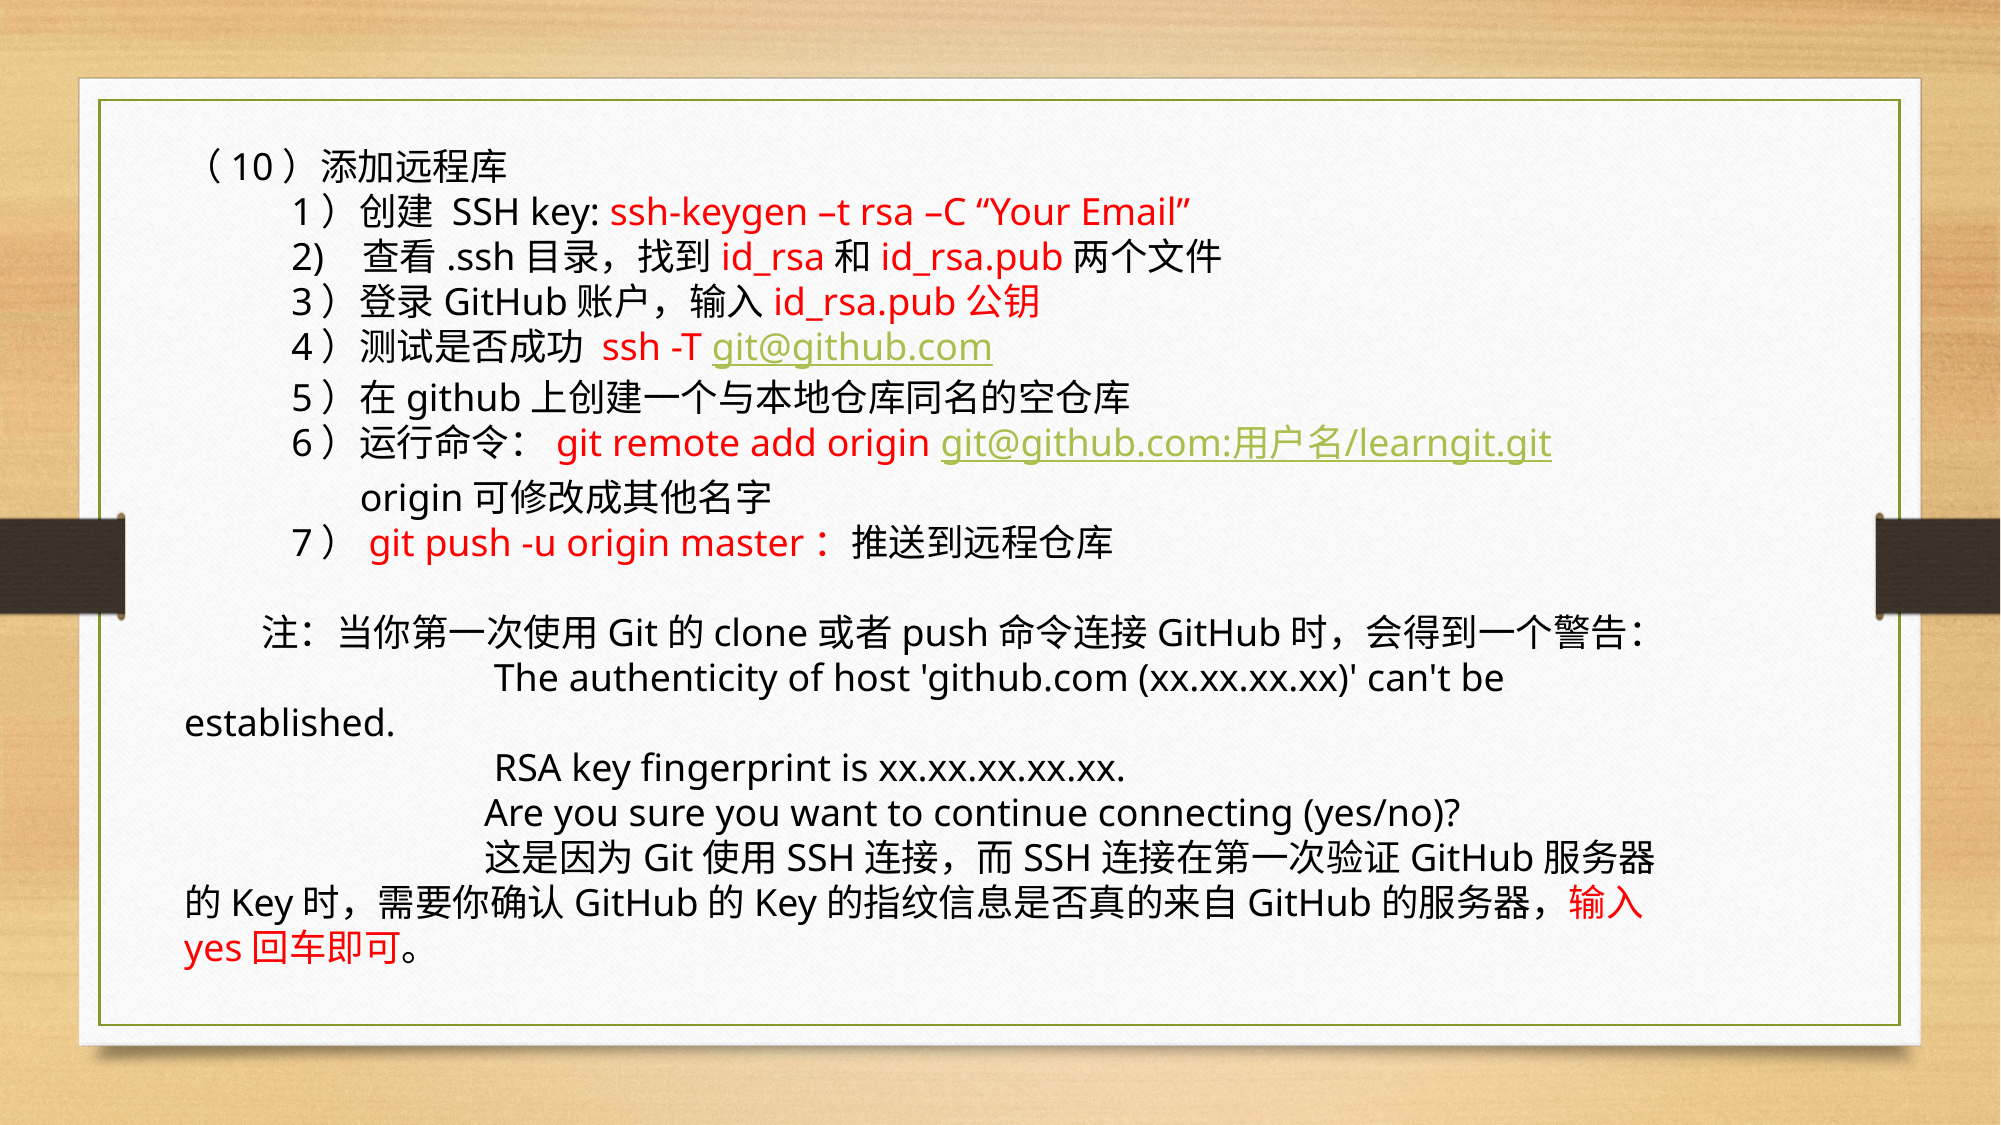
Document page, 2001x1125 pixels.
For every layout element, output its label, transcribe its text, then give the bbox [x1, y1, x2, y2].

picture [0, 0, 2001, 1125]
text_box （10）添加远程库 1）创建 SSH key: ssh-keygen –t rsa –C “Your Email” 2) 查看.ssh目录，找到id_rsa和id_rsa.pub两个文件 3）登录GitHub账户，输入id_rsa.pub公钥 4）测试是否成功 ssh -T git@github.com 5）在github上创建一个与本地仓库同名的空仓库 6）运行命令：git remote add origin git@github.com:用户名/learngit.git origin可修改成其他名字 7）git push -u origin master：推送到远程仓库 注：当你第一次使用Git的clone或者push命令连接GitHub时，会得到一个警告： The authenticity of host 'github.com (xx.xx.xx.xx)' can't be established. RSA key fingerprint is xx.xx.xx.xx.xx. Are you sure you want to continue connecting (yes/no)? 这是因为Git使用SSH连接，而SSH连接在第一次验证GitHub服务器的Key时，需要你确认GitHub的Key的指纹信息是否真的来自GitHub的服务器，输入yes回车即可。 [169, 135, 1699, 1125]
